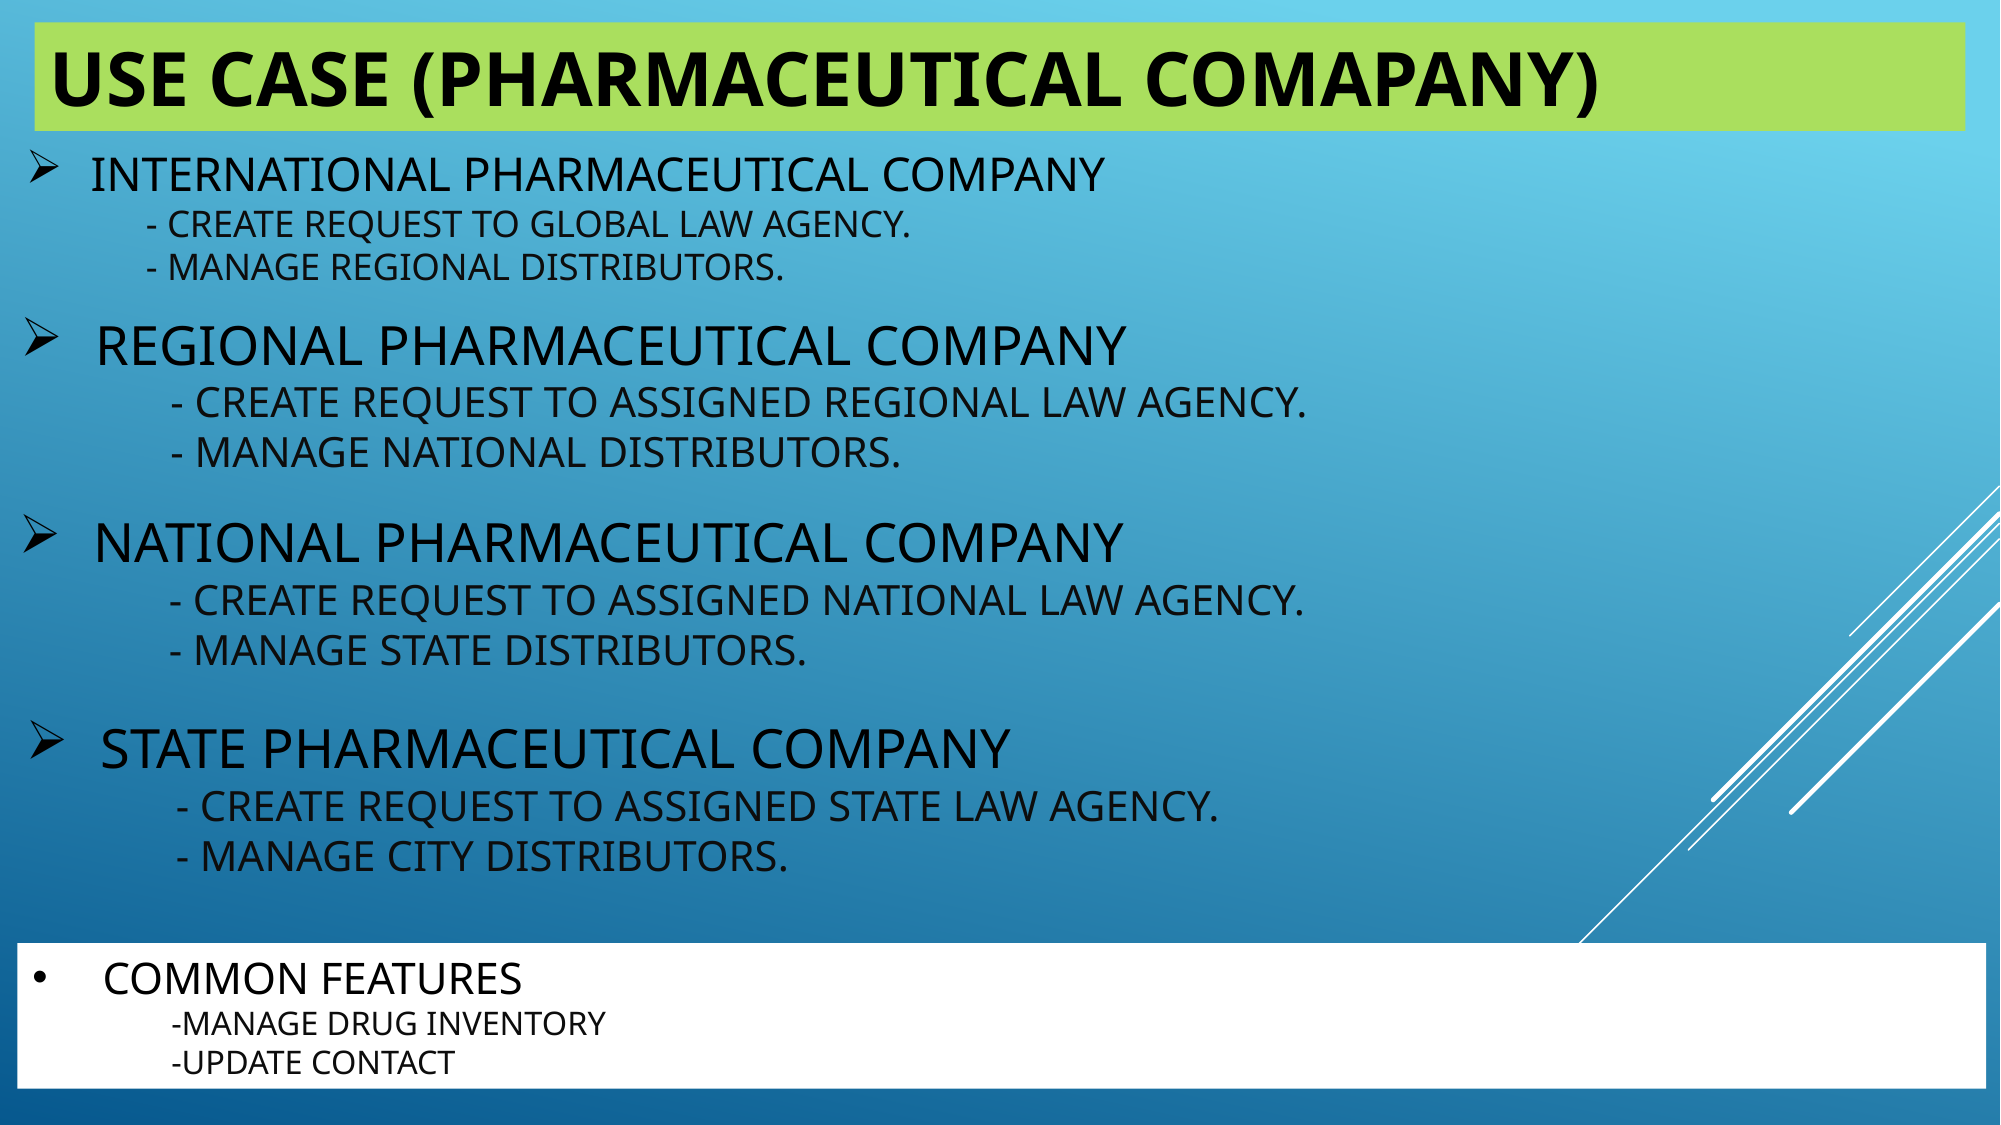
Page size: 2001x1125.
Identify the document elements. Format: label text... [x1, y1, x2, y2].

text_box COMMON FEATURES -MANAGE DRUG INVENTORY -UPDATE CONTACT [17, 943, 1987, 1089]
title USE CASE (PHARMACEUTICAL COMAPANY) [34, 22, 1966, 131]
text_box STATE PHARMACEUTICAL COMPANY - CREATE REQUEST TO ASSIGNED STATE LAW AGENCY. - MANAGE CITY DISTRIBUTORS. [10, 694, 1958, 900]
text_box NATIONAL PHARMACEUTICAL COMPANY - CREATE REQUEST TO ASSIGNED NATIONAL LAW AGENCY. - MANAGE STATE DISTRIBUTORS. [3, 487, 1951, 695]
text_box REGIONAL PHARMACEUTICAL COMPANY - CREATE REQUEST TO ASSIGNED REGIONAL LAW AGENCY. - MANAGE NATIONAL DISTRIBUTORS. [5, 292, 1953, 495]
text_box INTERNATIONAL PHARMACEUTICAL COMPANY - CREATE REQUEST TO GLOBAL LAW AGENCY. - MANAGE REGIONAL DISTRIBUTORS. [10, 136, 1958, 337]
